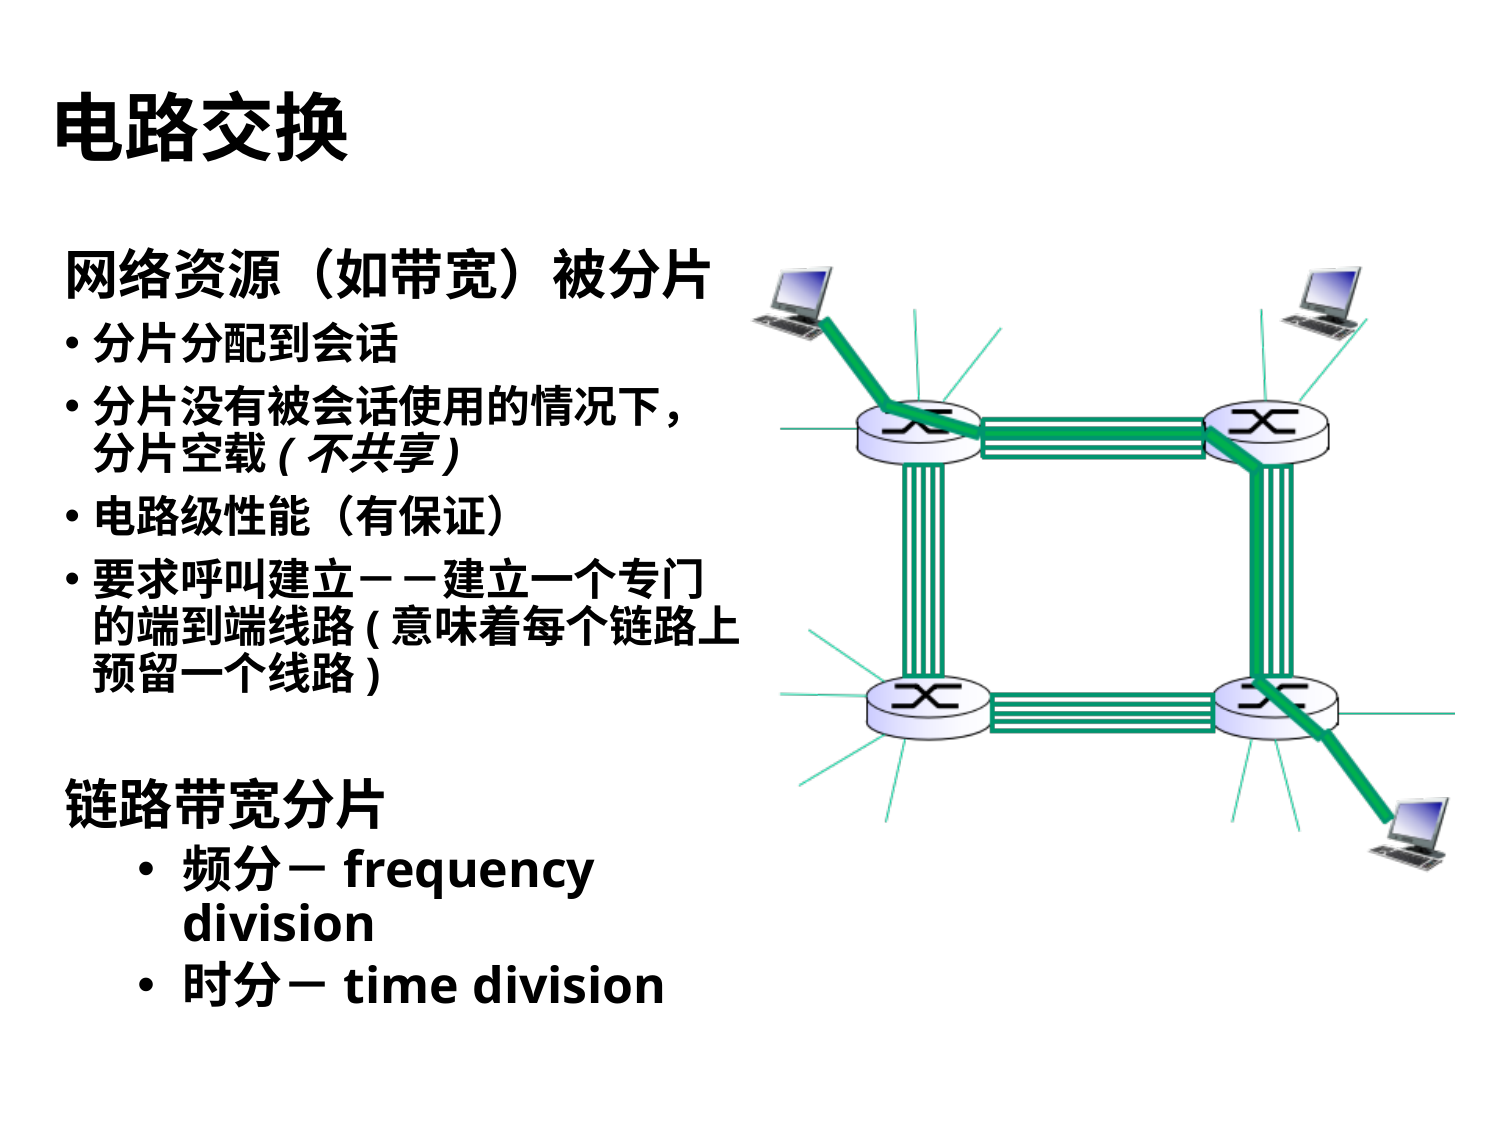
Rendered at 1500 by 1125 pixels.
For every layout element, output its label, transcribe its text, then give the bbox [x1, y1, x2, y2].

title 电路交换 [34, 29, 1310, 233]
list 网络资源（如带宽）被分片 分片分配到会话 分片没有被会话使用的情况下，分片空载(不共享) 电路级性能（有保证） 要求呼叫建立－－建立一个专门的端到端线路(意味着每个链路上预留一个线路) 链路带宽分片 频分－frequency division 时分－time division [49, 239, 762, 1069]
picture [732, 264, 1455, 879]
